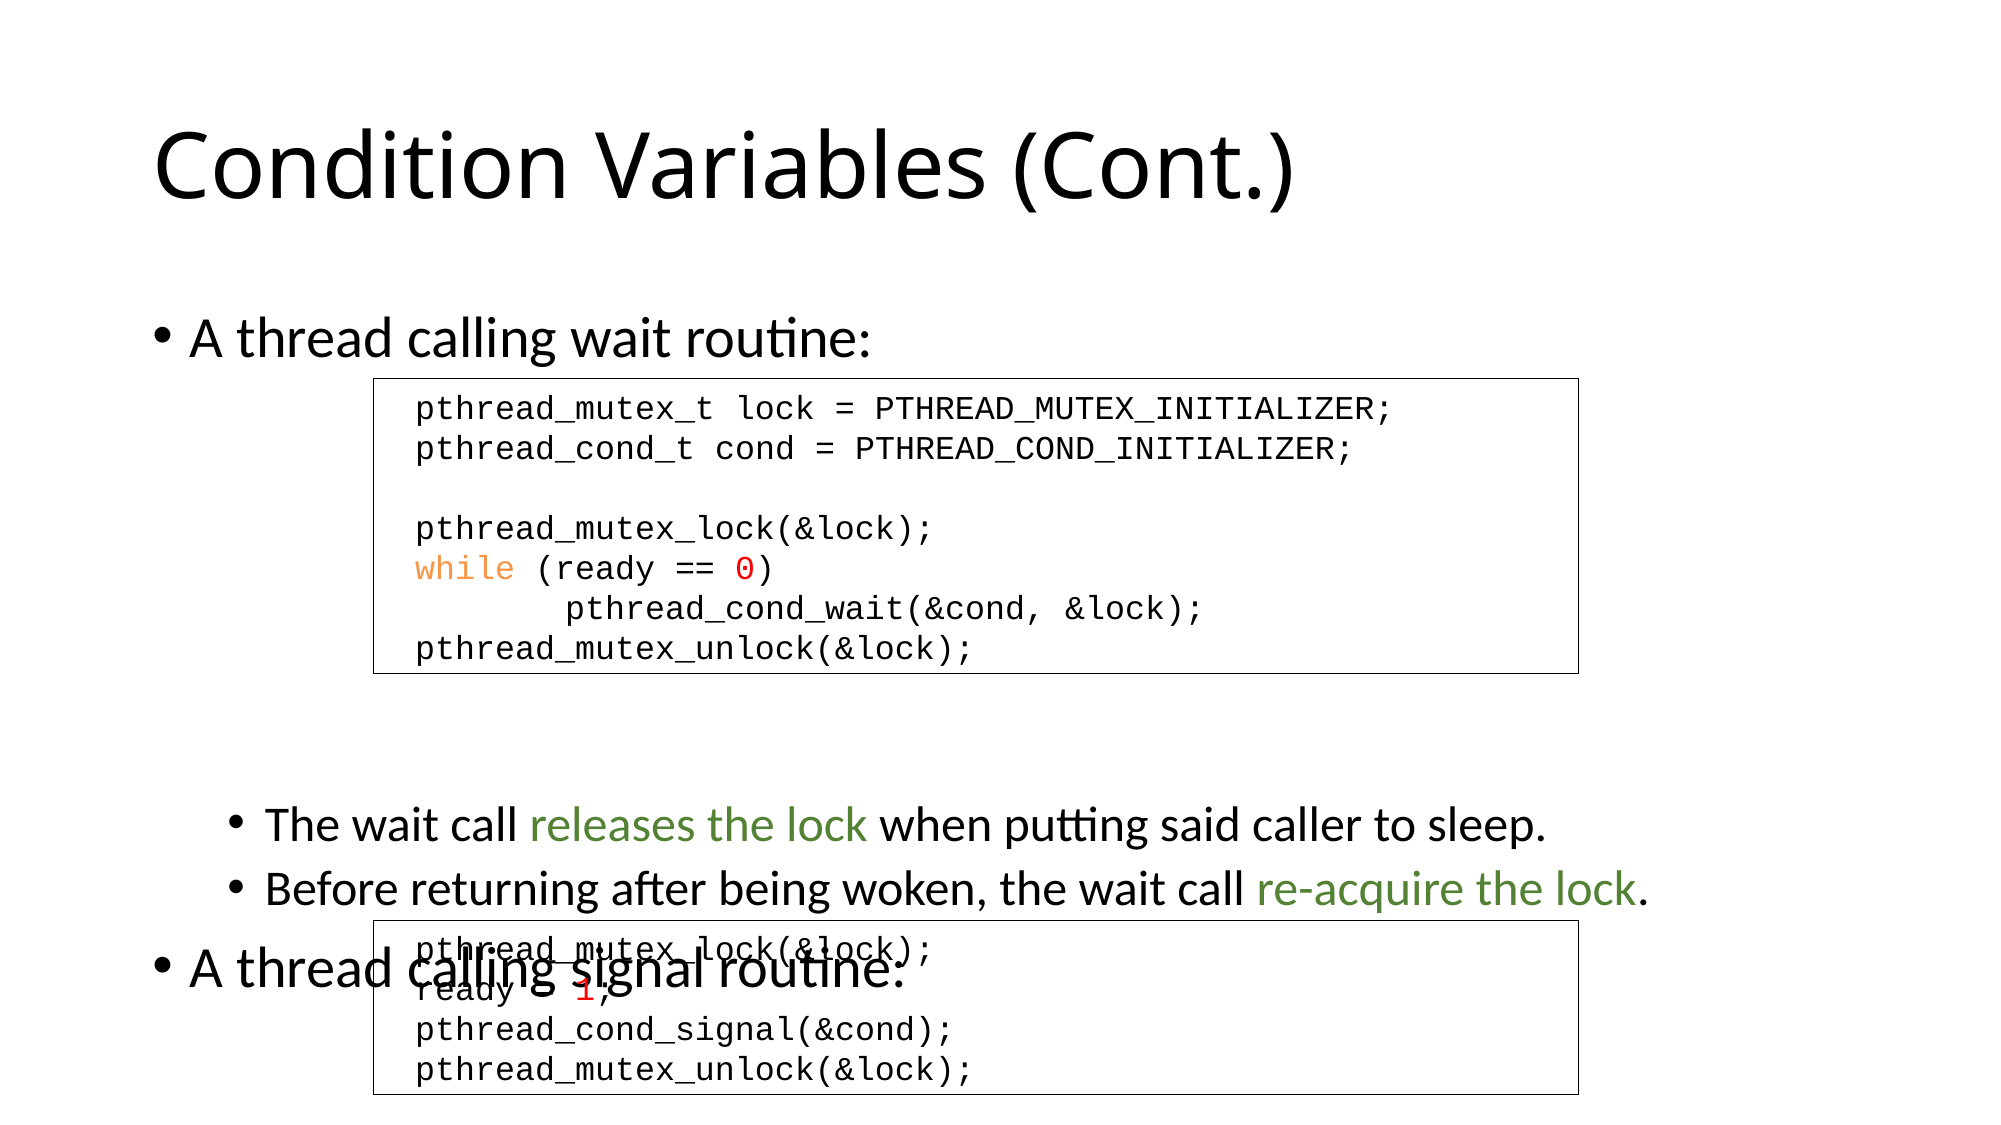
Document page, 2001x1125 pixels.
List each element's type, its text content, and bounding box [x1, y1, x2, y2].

text_box pthread_mutex_t lock = PTHREAD_MUTEX_INITIALIZER; pthread_cond_t cond = PTHREAD_COND_INITIALIZER; pthread_mutex_lock(&lock); while (ready == 0) pthread_cond_wait(&cond, &lock); pthread_mutex_unlock(&lock); [373, 378, 1579, 674]
list A thread calling wait routine: The wait call releases the lock when putting said caller to sleep. Before returning after being woken, the wait call re-acquire the lock. A thread calling signal routine: [137, 299, 1863, 1014]
text_box pthread_mutex_lock(&lock); ready = 1; pthread_cond_signal(&cond); pthread_mutex_unlock(&lock); [373, 920, 1579, 1095]
title Condition Variables (Cont.) [137, 59, 1863, 278]
